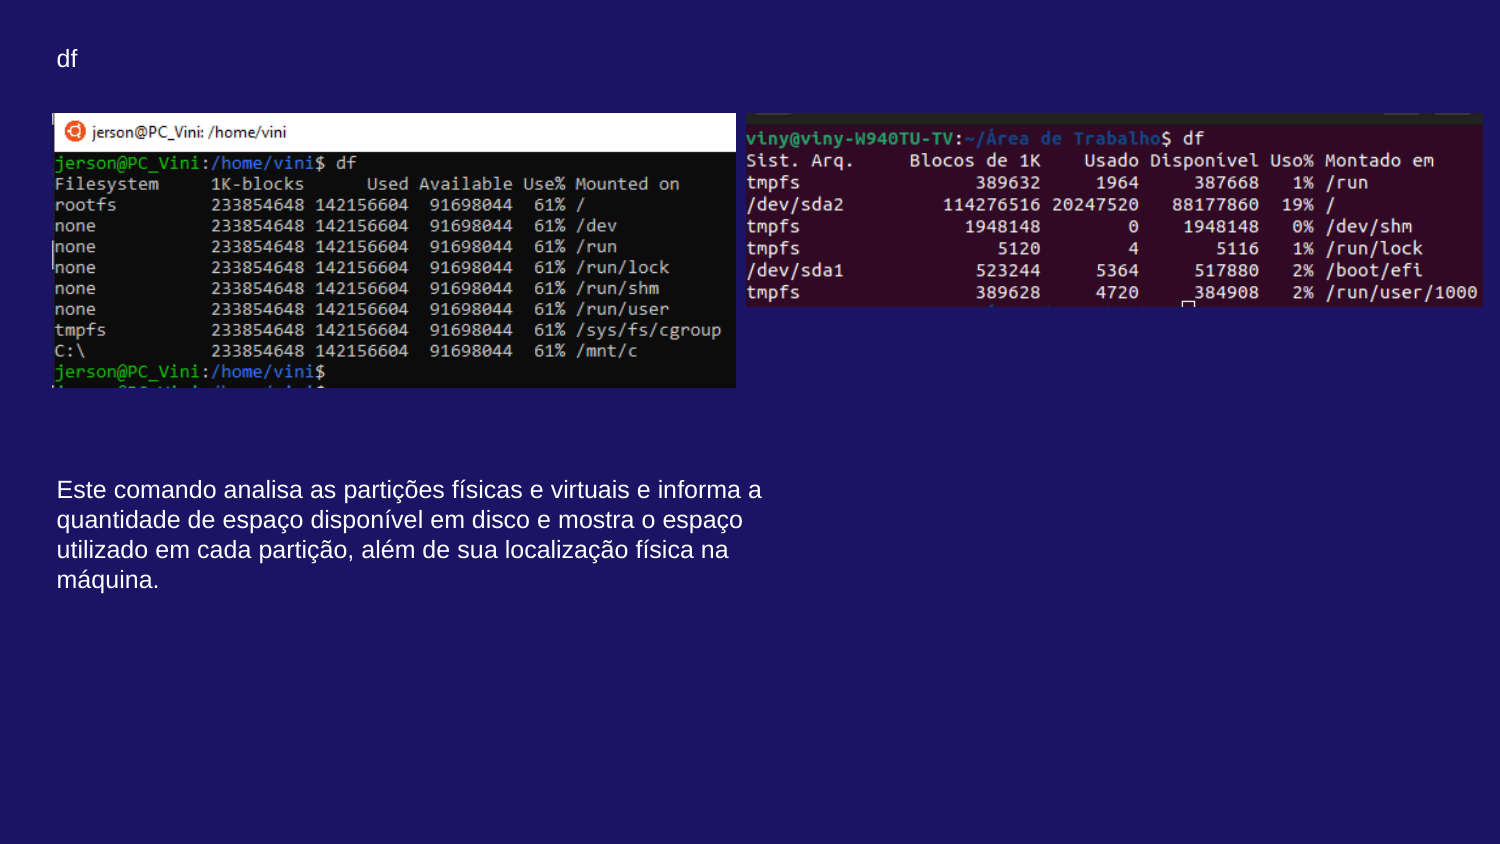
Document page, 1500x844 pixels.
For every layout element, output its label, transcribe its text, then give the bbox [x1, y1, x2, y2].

picture [52, 113, 737, 389]
picture [746, 113, 1483, 307]
text_box df [41, 35, 186, 185]
text_box Este comando analisa as partições físicas e virtuais e informa a quantidade de espaço disponível em disco e mostra o espaço utilizado em cada partição, além de sua localização física na máquina. [41, 466, 792, 601]
